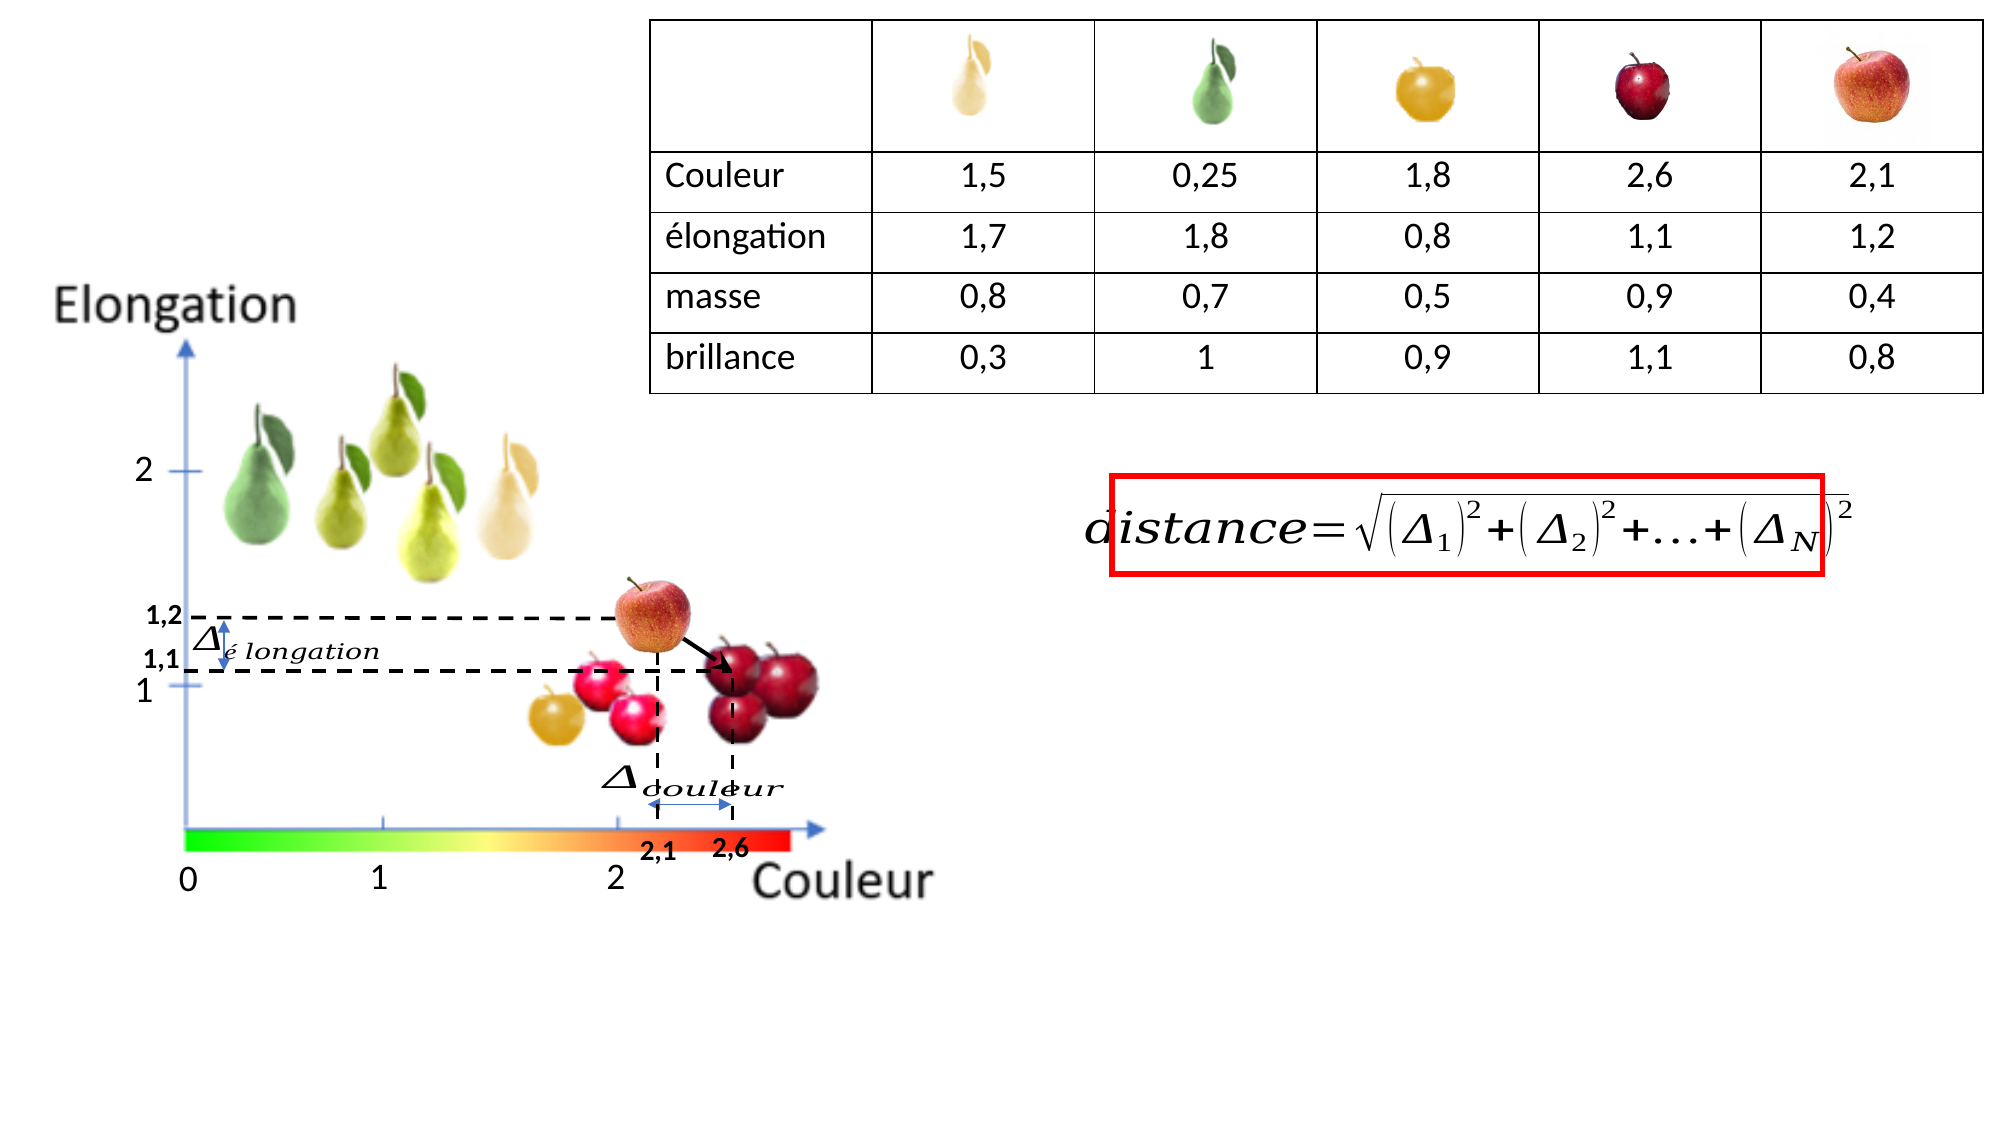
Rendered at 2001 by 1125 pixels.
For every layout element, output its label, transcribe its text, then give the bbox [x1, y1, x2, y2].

table_cell 0,9 [1318, 334, 1538, 393]
table_header [1540, 21, 1760, 151]
picture [952, 22, 1000, 128]
table_cell 0,5 [1318, 274, 1538, 332]
table_cell 0,8 [1762, 334, 1982, 393]
picture [588, 555, 711, 678]
table_cell 2,1 [1762, 153, 1982, 212]
table_cell 0,7 [1095, 274, 1316, 332]
picture [1615, 52, 1670, 120]
table_cell 1,8 [1095, 213, 1316, 272]
table_header [651, 21, 871, 151]
text_box [1111, 475, 1824, 575]
table_cell 1,2 [1762, 213, 1982, 272]
table_header [1318, 21, 1538, 151]
table_cell Couleur [651, 153, 871, 212]
table_header [1095, 21, 1316, 151]
table_cell 0,3 [948, 334, 1094, 393]
table_header [873, 21, 1094, 151]
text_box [37, 268, 948, 921]
picture [1383, 52, 1463, 131]
table_cell 1,5 [873, 153, 1094, 212]
table_cell 1 [1095, 334, 1316, 393]
table_cell 1,8 [1318, 153, 1538, 212]
table_cell 0,25 [1095, 153, 1316, 212]
table_cell élongation [651, 213, 871, 268]
table_cell 0,9 [1540, 274, 1760, 332]
table_cell 1,7 [873, 213, 1094, 272]
table_cell 2,6 [1540, 153, 1760, 212]
picture [1185, 27, 1240, 134]
table_cell 1,1 [1540, 334, 1760, 393]
table_cell 1,1 [1540, 213, 1760, 272]
table_cell 0,4 [1762, 274, 1982, 332]
table_header [1762, 21, 1982, 151]
table_cell 0,8 [948, 274, 1094, 332]
table_cell 0,8 [1318, 213, 1538, 272]
picture [1807, 25, 1930, 148]
